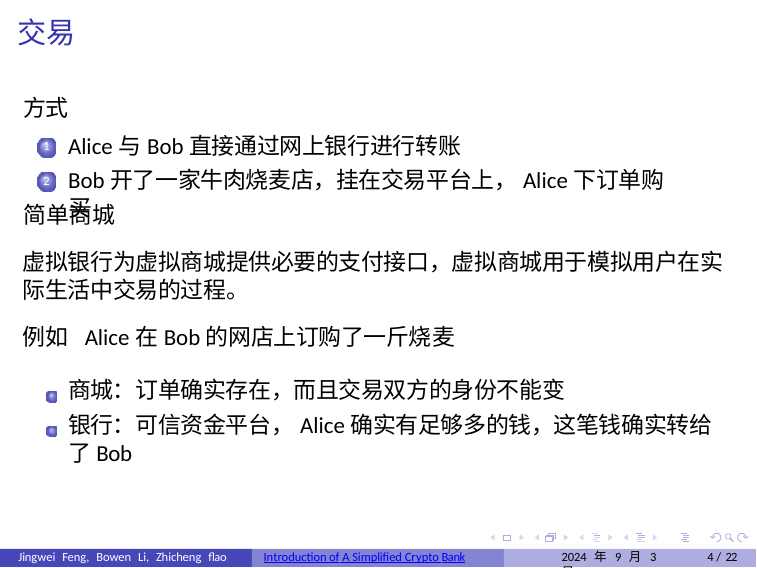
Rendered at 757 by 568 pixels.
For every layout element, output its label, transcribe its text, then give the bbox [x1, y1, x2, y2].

picture [45, 426, 58, 438]
slide_number 10 / 22 [701, 547, 747, 568]
picture [37, 172, 57, 192]
slide_number Jingwei Feng, Bowen Li, Zhicheng flao [16, 547, 236, 568]
text_box Alice与Bob直接通过网上银行进行转账 Bob开了一家牛肉烧麦店，挂在交易平台上，Alice下订单购买 [66, 122, 678, 198]
text_box Introduction of A Simplified Crypto Bank [261, 547, 495, 564]
picture [37, 138, 57, 158]
picture [45, 391, 58, 403]
text_box 交易 方式 [15, 11, 80, 122]
footer 2024 年 9 月 3 日 [559, 547, 663, 568]
text_box 简单商城 虚拟银行为虚拟商城提供必要的支付接口，虚拟商城用于模拟用户在实 际生活中交易的过程。 例如 Alice在Bob的网店上订购了一斤烧麦 商城：订单确实存在，而且交易双方的身份不能变 银行：可信资金平台，Alice确实有足够多的钱，这笔钱确实转给 了Bob [20, 198, 730, 466]
